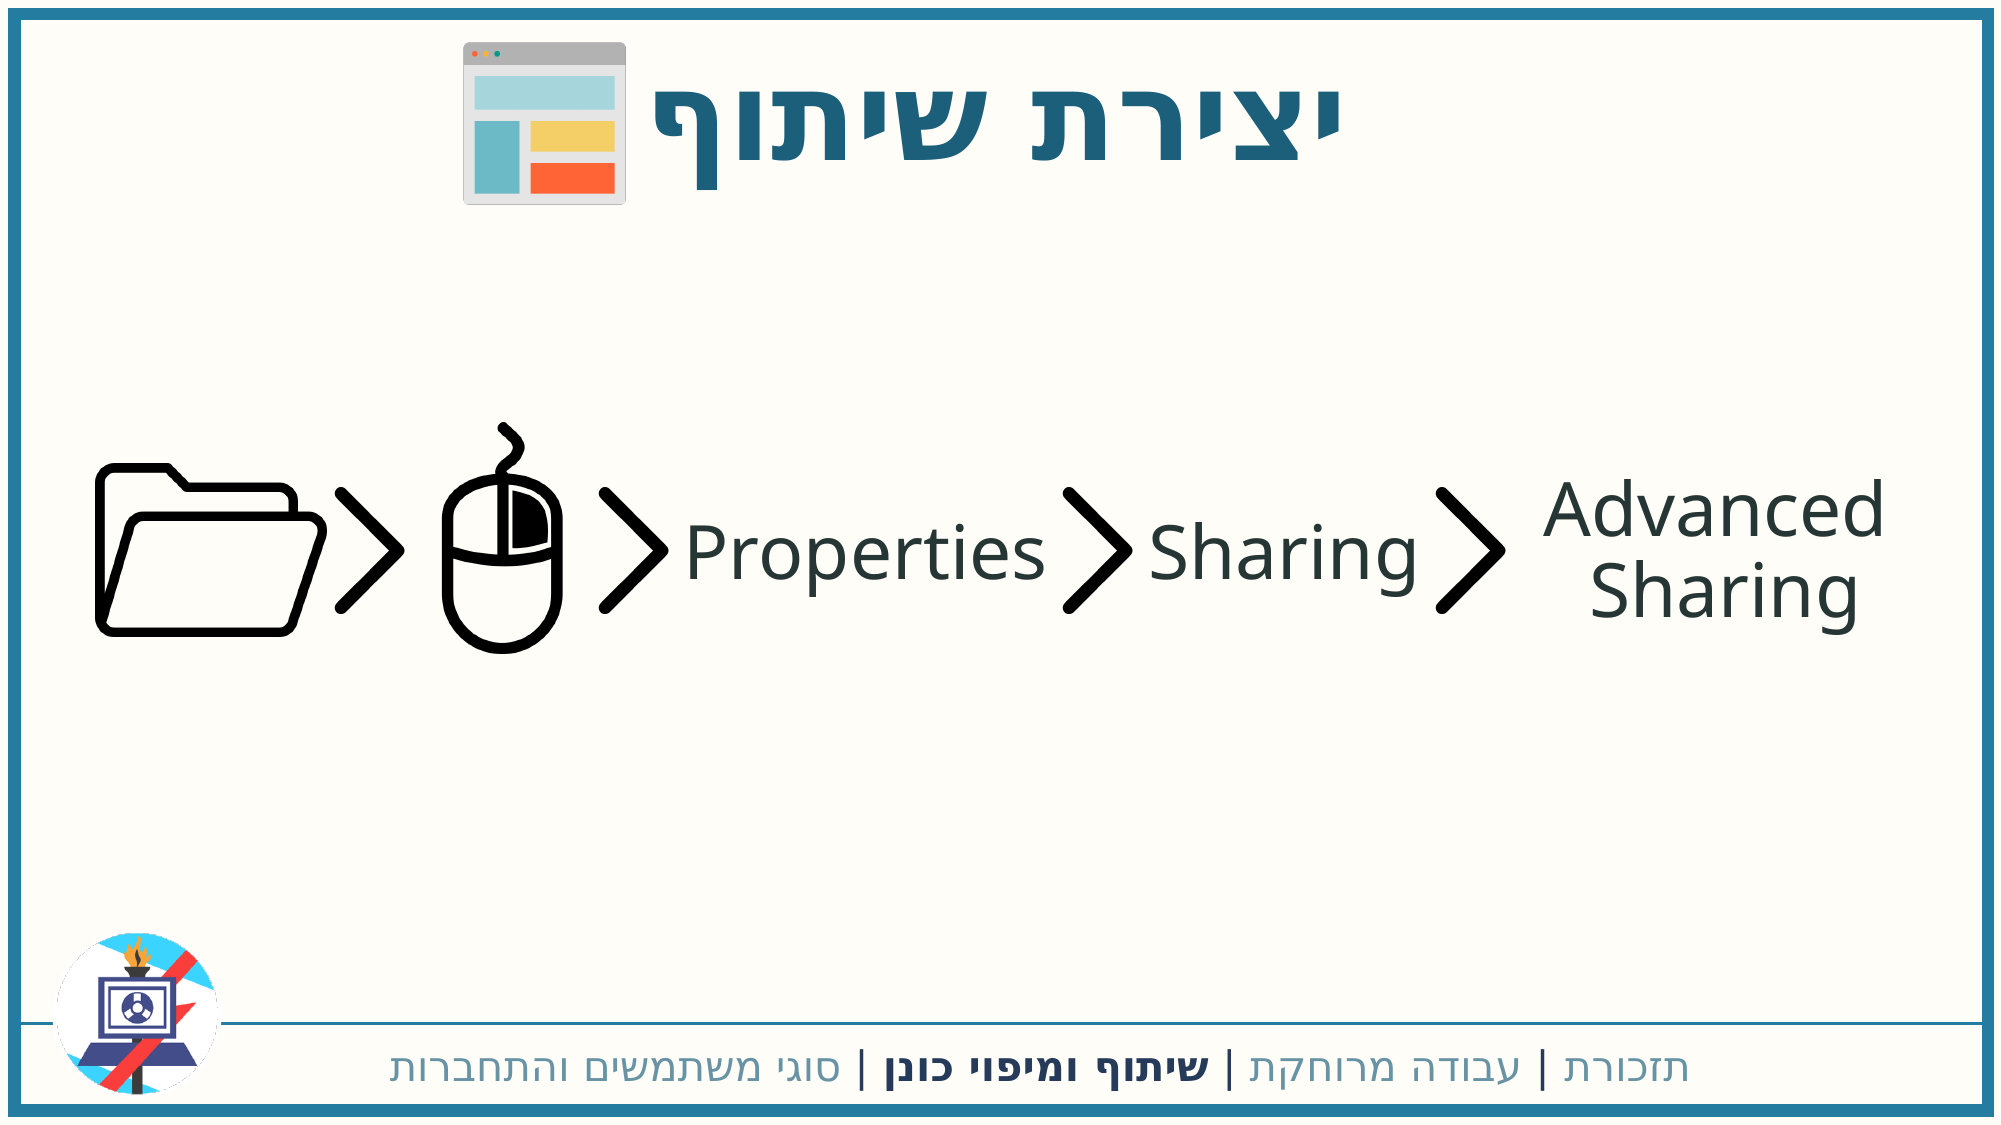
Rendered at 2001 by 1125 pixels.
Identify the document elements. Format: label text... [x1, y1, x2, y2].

list יצירת שיתוף [133, 45, 1859, 234]
text_box Sharing [1161, 497, 1407, 602]
list Advanced Sharing [1513, 464, 1938, 637]
list תזכורת | עבודה מרוחקת | שיתוף ומיפוי כונן | סוגי משתמשים והתחברות [221, 1037, 1859, 1099]
picture [1034, 487, 1161, 614]
text_box Properties [697, 497, 1034, 602]
picture [455, 34, 634, 213]
picture [95, 422, 697, 666]
picture [1407, 487, 1534, 614]
